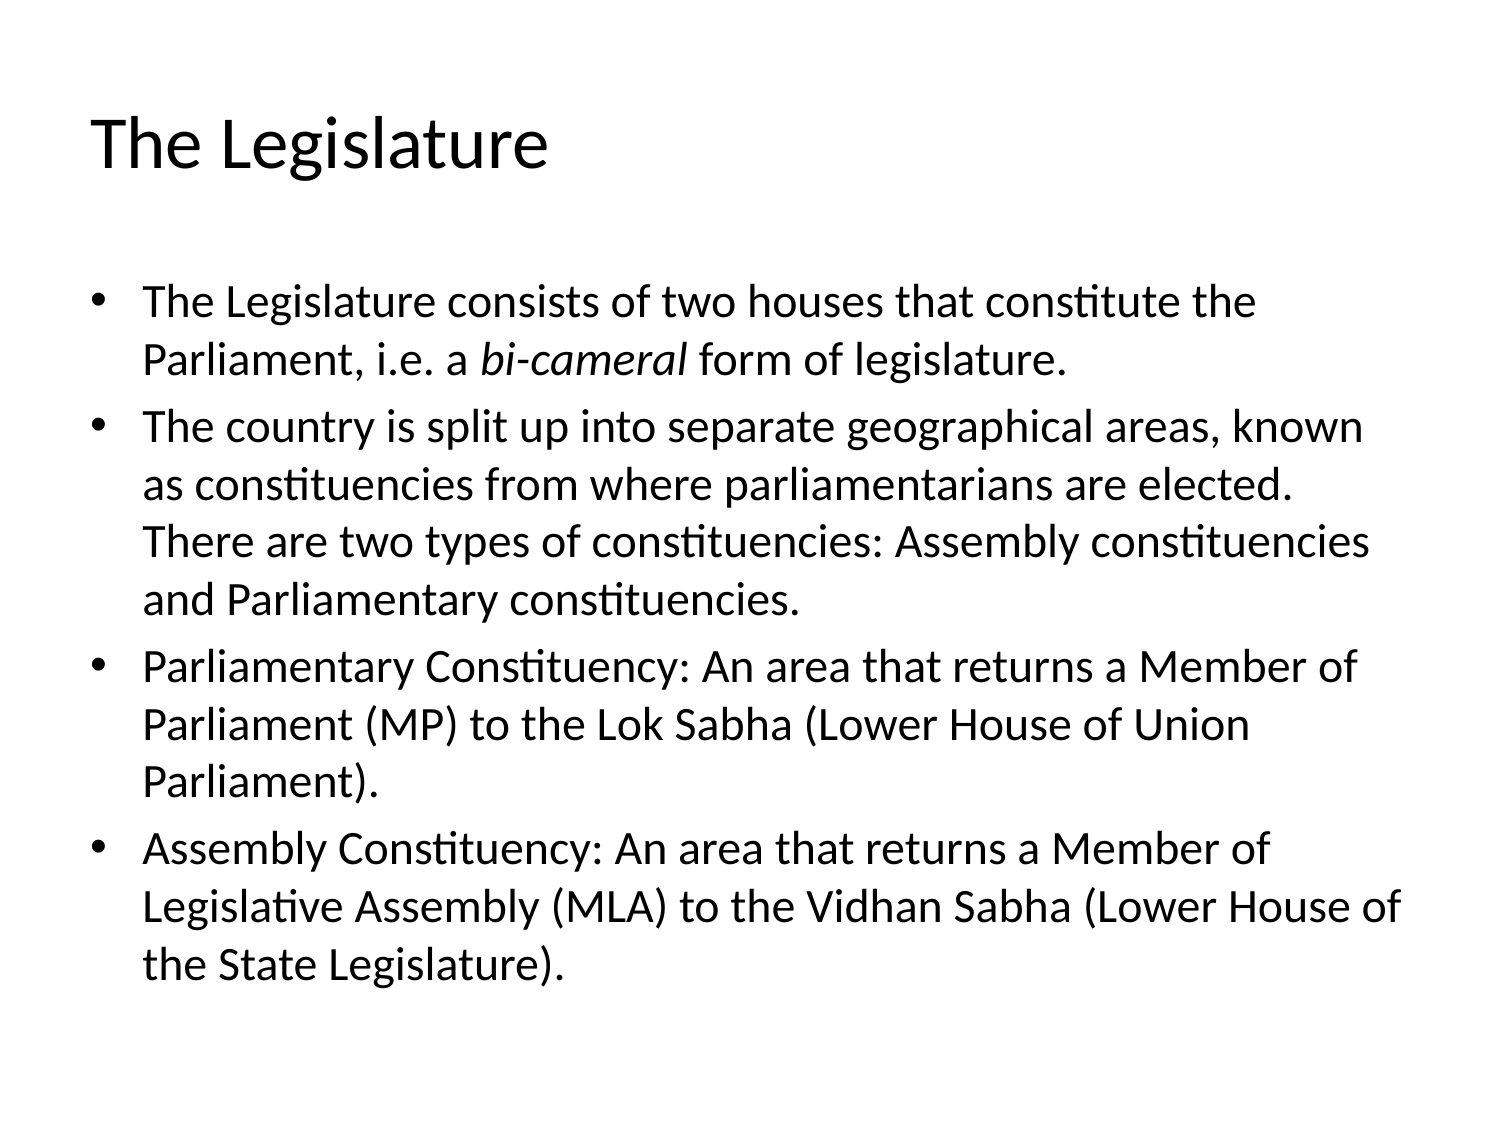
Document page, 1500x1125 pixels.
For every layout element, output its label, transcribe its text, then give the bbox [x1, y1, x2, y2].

list The Legislature consists of two houses that constitute the Parliament, i.e. a bi-cameral form of legislature. The country is split up into separate geographical areas, known as constituencies from where parliamentarians are elected. There are two types of constituencies: Assembly constituencies and Parliamentary constituencies. Parliamentary Constituency: An area that returns a Member of Parliament (MP) to the Lok Sabha (Lower House of Union Parliament). Assembly Constituency: An area that returns a Member of Legislative Assembly (MLA) to the Vidhan Sabha (Lower House of the State Legislature). [75, 262, 1425, 1005]
title The Legislature [75, 45, 1425, 233]
